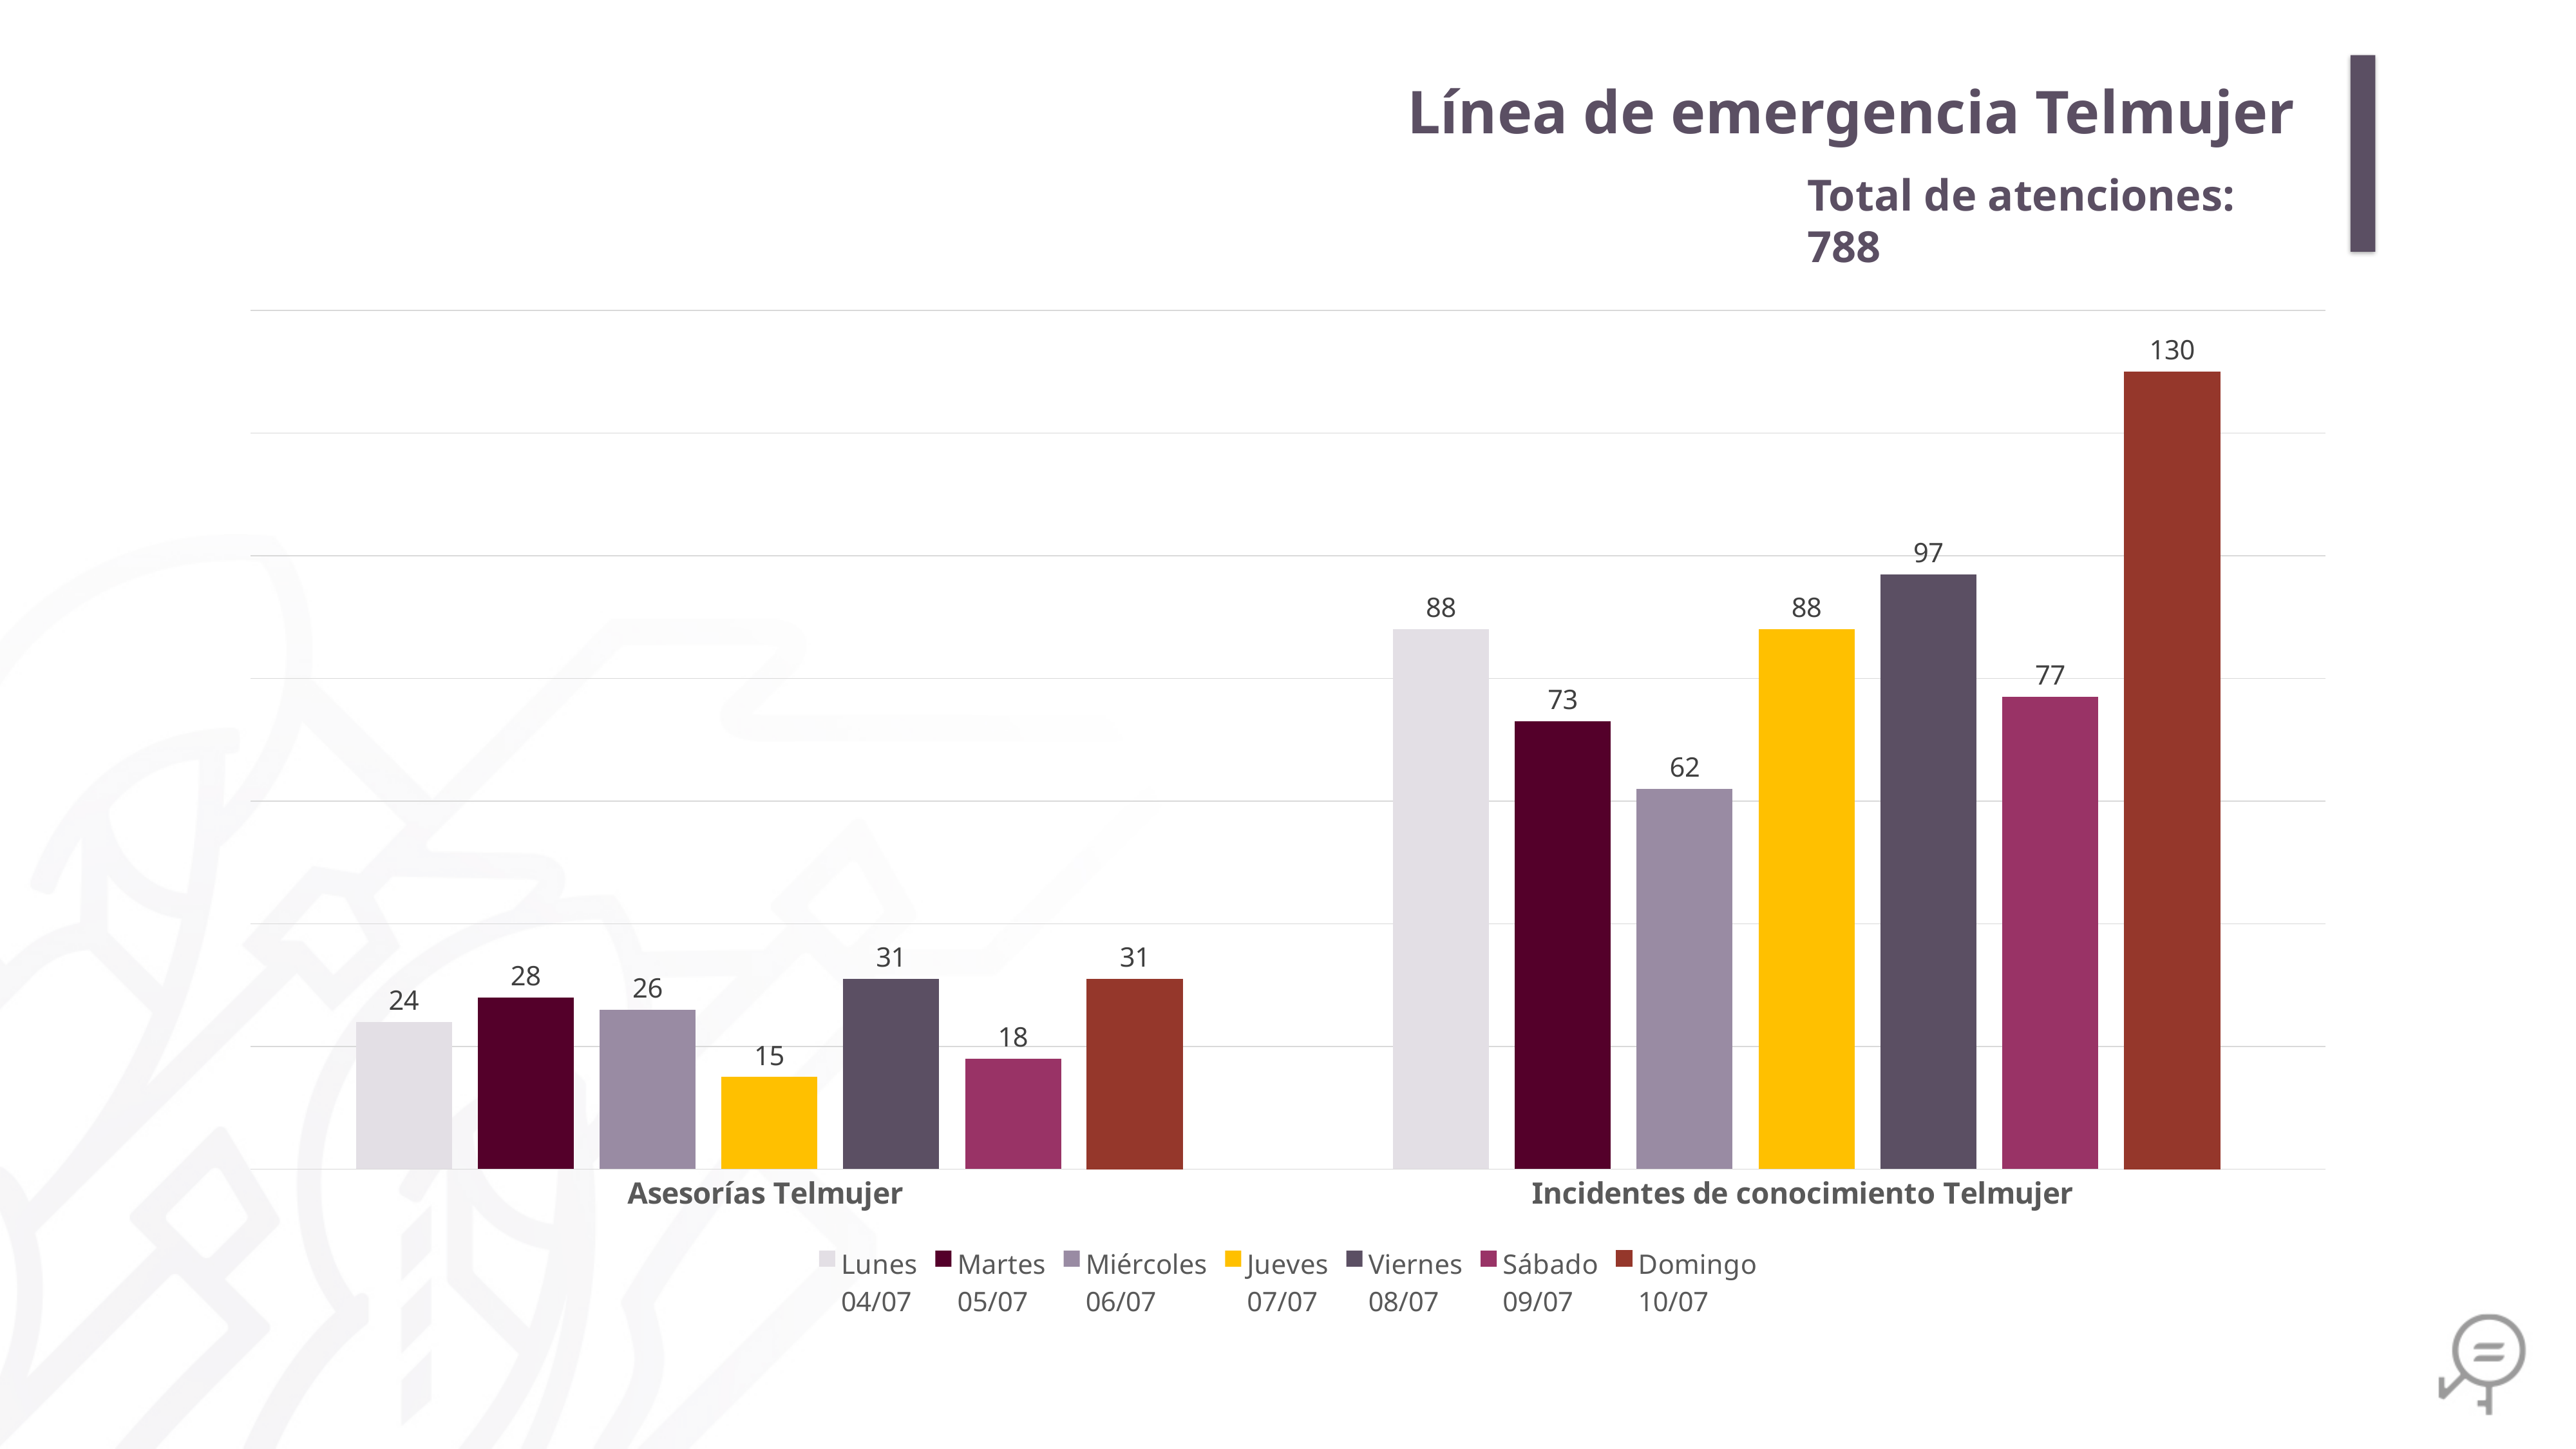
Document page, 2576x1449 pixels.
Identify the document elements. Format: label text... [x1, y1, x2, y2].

chart [207, 289, 2369, 1325]
text_box Total de atenciones: 788 [1797, 163, 2315, 276]
text_box Línea de emergencia Telmujer [353, 64, 2315, 164]
text_box [2350, 55, 2376, 252]
